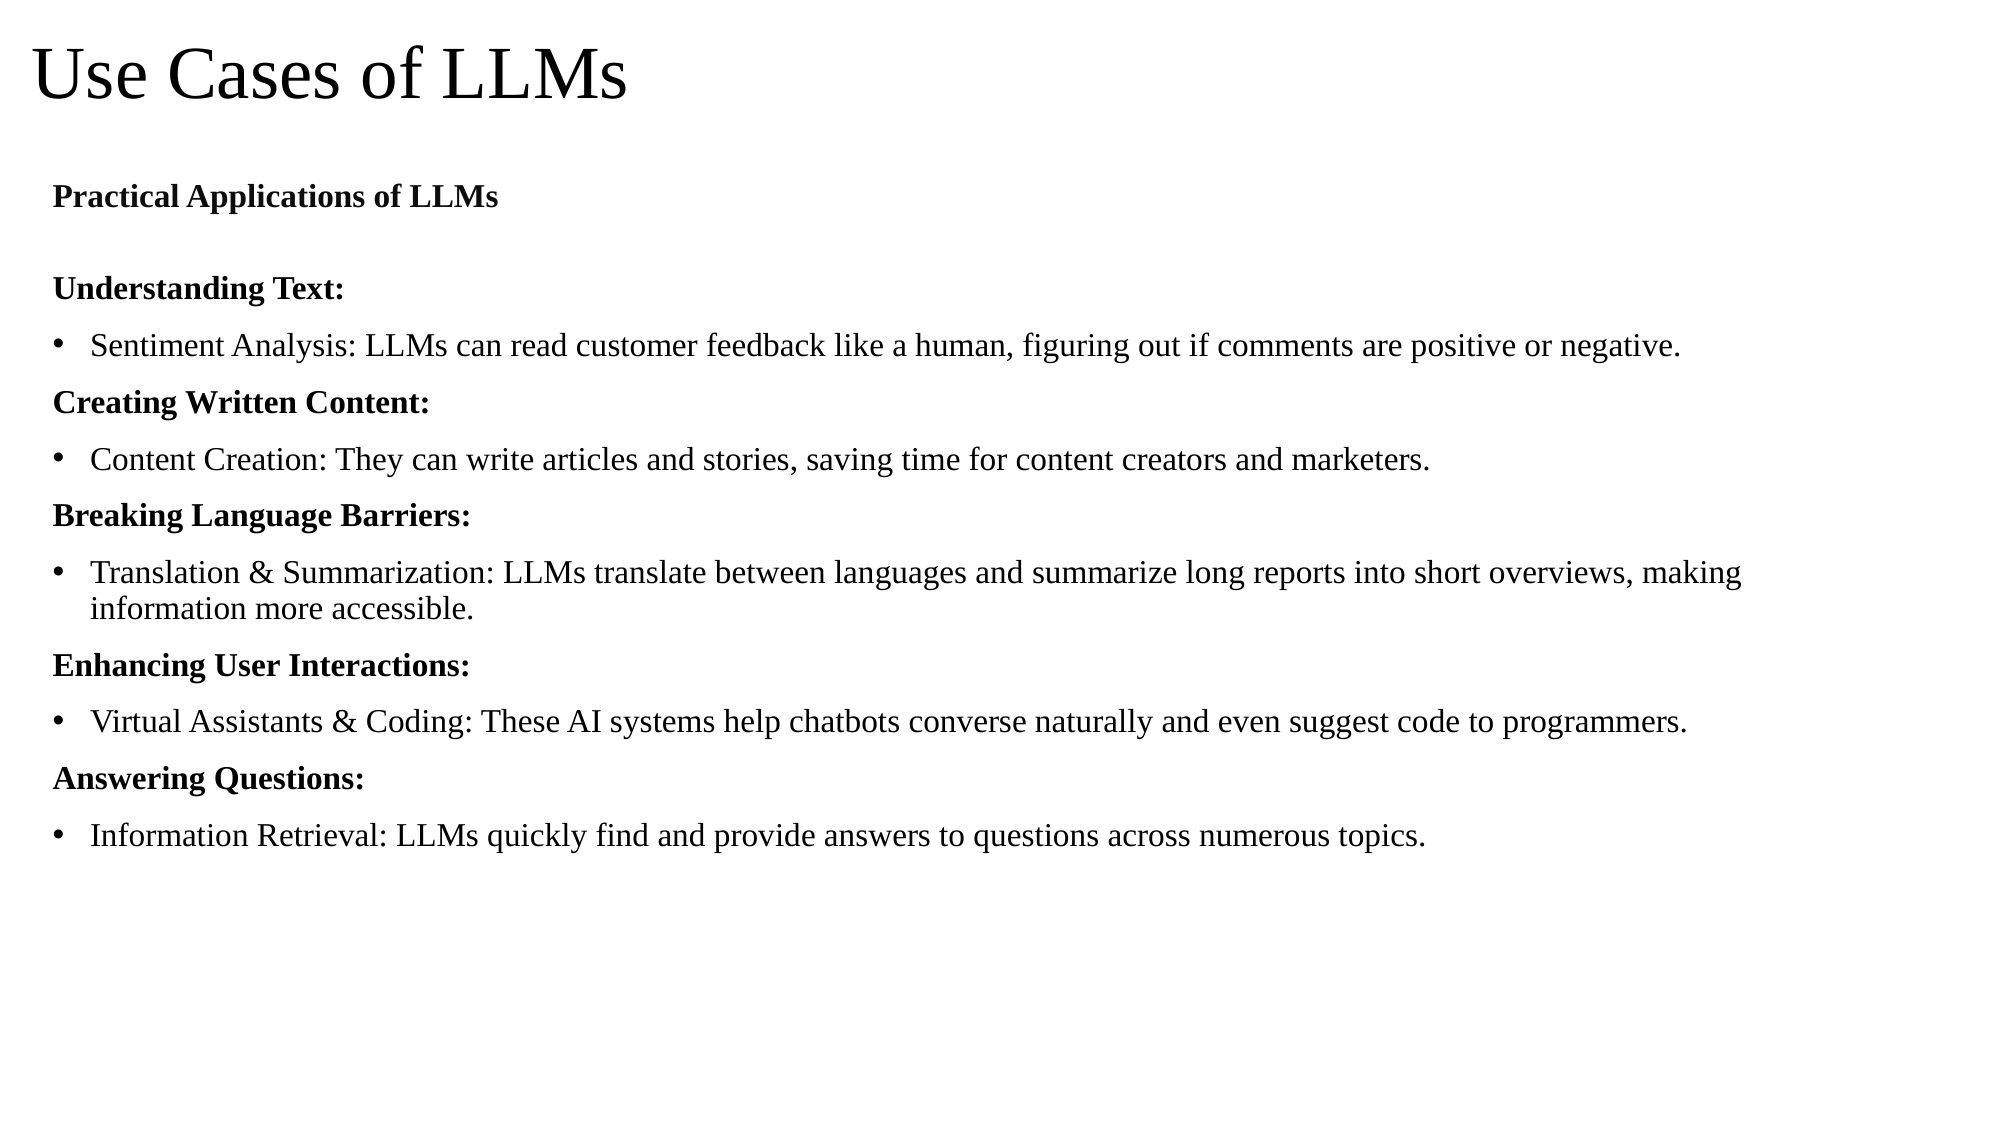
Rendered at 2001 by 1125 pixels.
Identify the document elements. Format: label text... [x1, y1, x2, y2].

list Practical Applications of LLMs Understanding Text: Sentiment Analysis: LLMs can read customer feedback like a human, figuring out if comments are positive or negative. Creating Written Content: Content Creation: They can write articles and stories, saving time for content creators and marketers. Breaking Language Barriers: Translation & Summarization: LLMs translate between languages and summarize long reports into short overviews, making information more accessible. Enhancing User Interactions: Virtual Assistants & Coding: These AI systems help chatbots converse naturally and even suggest code to programmers. Answering Questions: Information Retrieval: LLMs quickly find and provide answers to questions across numerous topics. [37, 170, 1763, 1071]
title Use Cases of LLMs [16, 3, 1742, 146]
